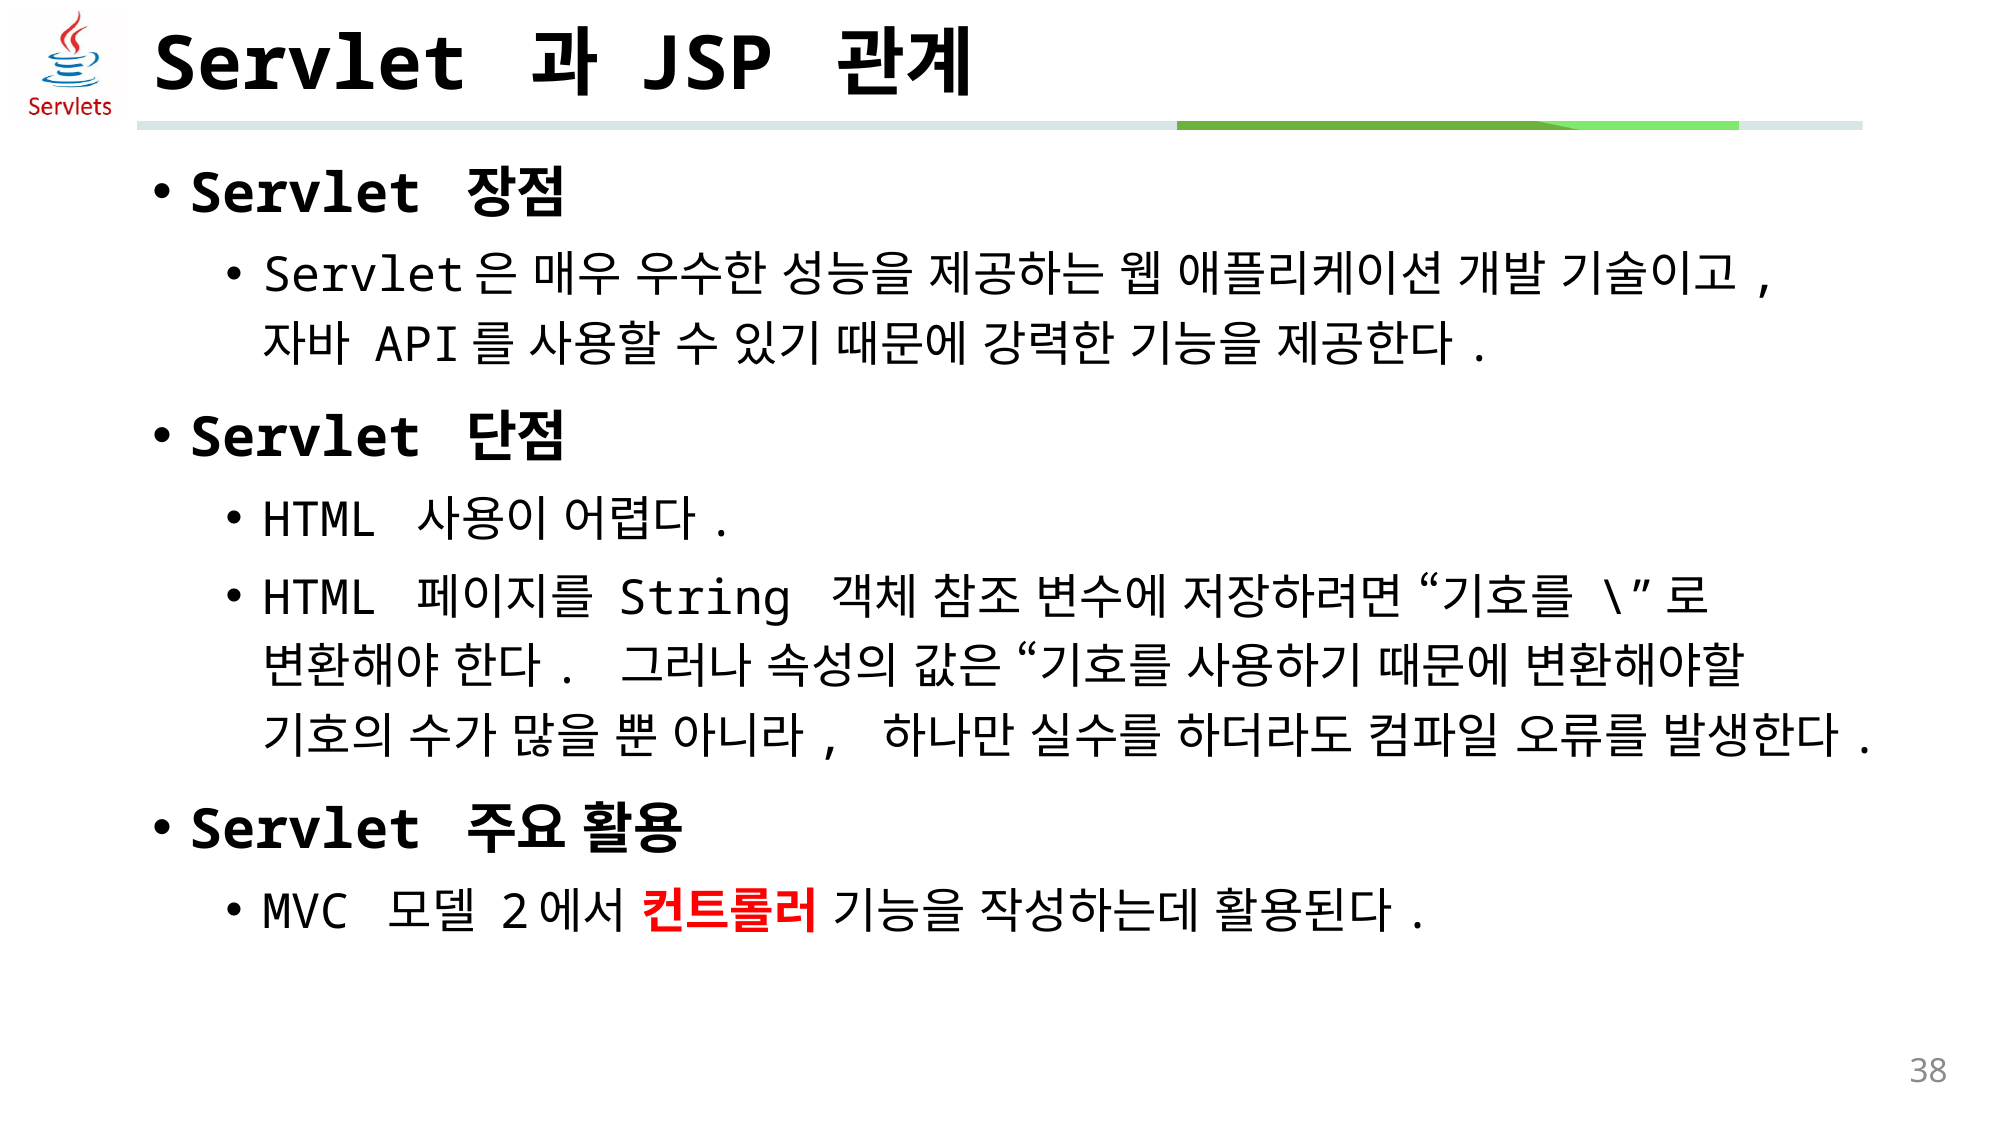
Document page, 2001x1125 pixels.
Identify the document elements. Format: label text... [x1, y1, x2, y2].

slide_number 38 [1877, 1041, 1963, 1102]
list Servlet 장점 Servlet은 매우 우수한 성능을 제공하는 웹 애플리케이션 개발 기술이고, 자바 API를 사용할 수 있기 때문에 강력한 기능을 제공한다. Servlet 단점 HTML 사용이 어렵다. HTML 페이지를 String 객체 참조 변수에 저장하려면 “기호를 \”로 변환해야 한다. 그러나 속성의 값은 “기호를 사용하기 때문에 변환해야할 기호의 수가 많을 뿐 아니라, 하나만 실수를 하더라도 컴파일 오류를 발생한다. Servlet 주요 활용 MVC 모델 2에서 컨트롤러 기능을 작성하는데 활용된다. [137, 136, 1863, 1014]
title Servlet 과 JSP 관계 [137, 8, 1863, 122]
picture [13, 8, 126, 122]
picture [137, 122, 1863, 130]
